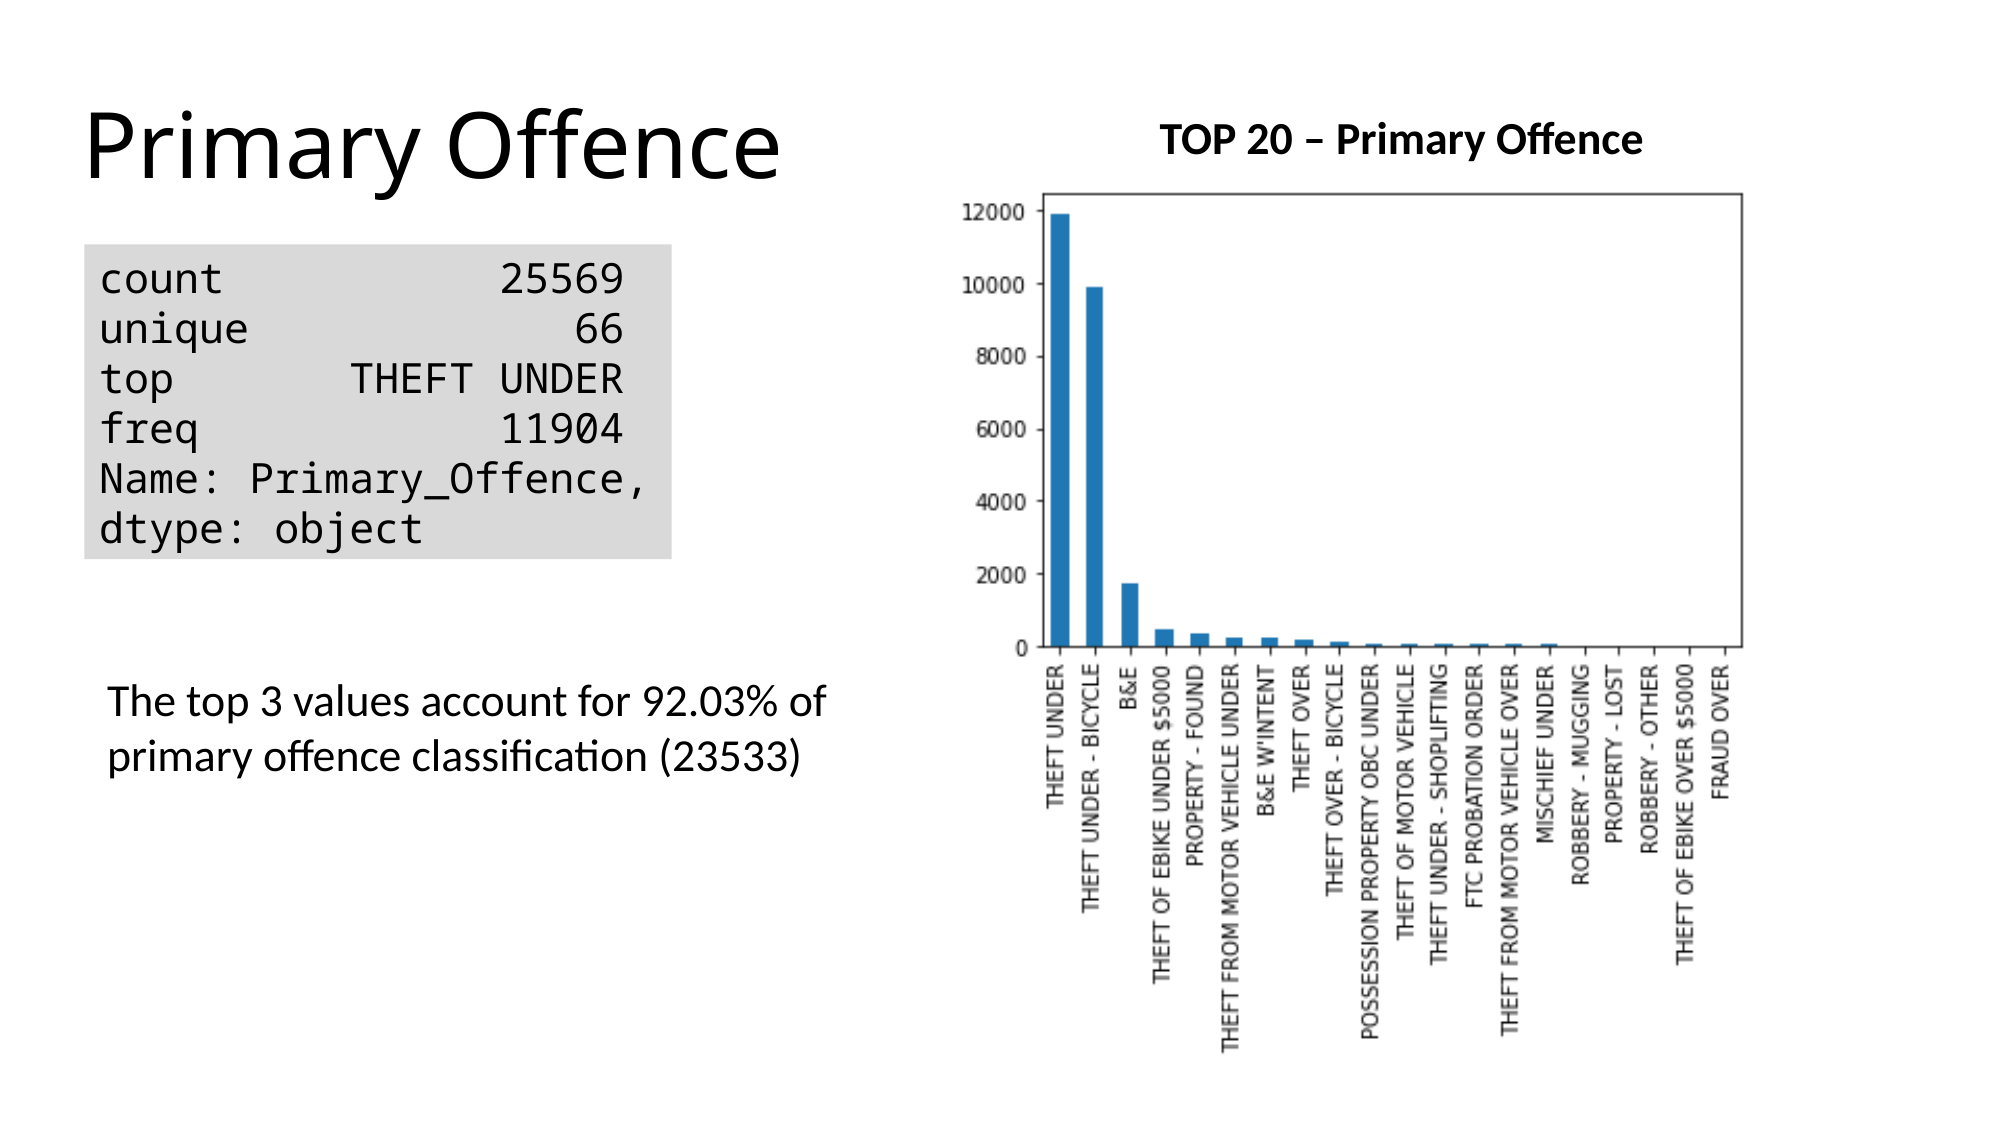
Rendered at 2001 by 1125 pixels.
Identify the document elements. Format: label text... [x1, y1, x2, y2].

title Primary Offence [67, 40, 895, 258]
text_box TOP 20 – Primary Offence [991, 100, 1813, 171]
picture [946, 179, 1756, 1068]
text_box count 25569 unique 66 top THEFT UNDER freq 11904 Name: Primary_Offence, dtype: object [84, 244, 672, 560]
text_box The top 3 values account for 92.03% of primary offence classification (23533) [92, 663, 914, 788]
